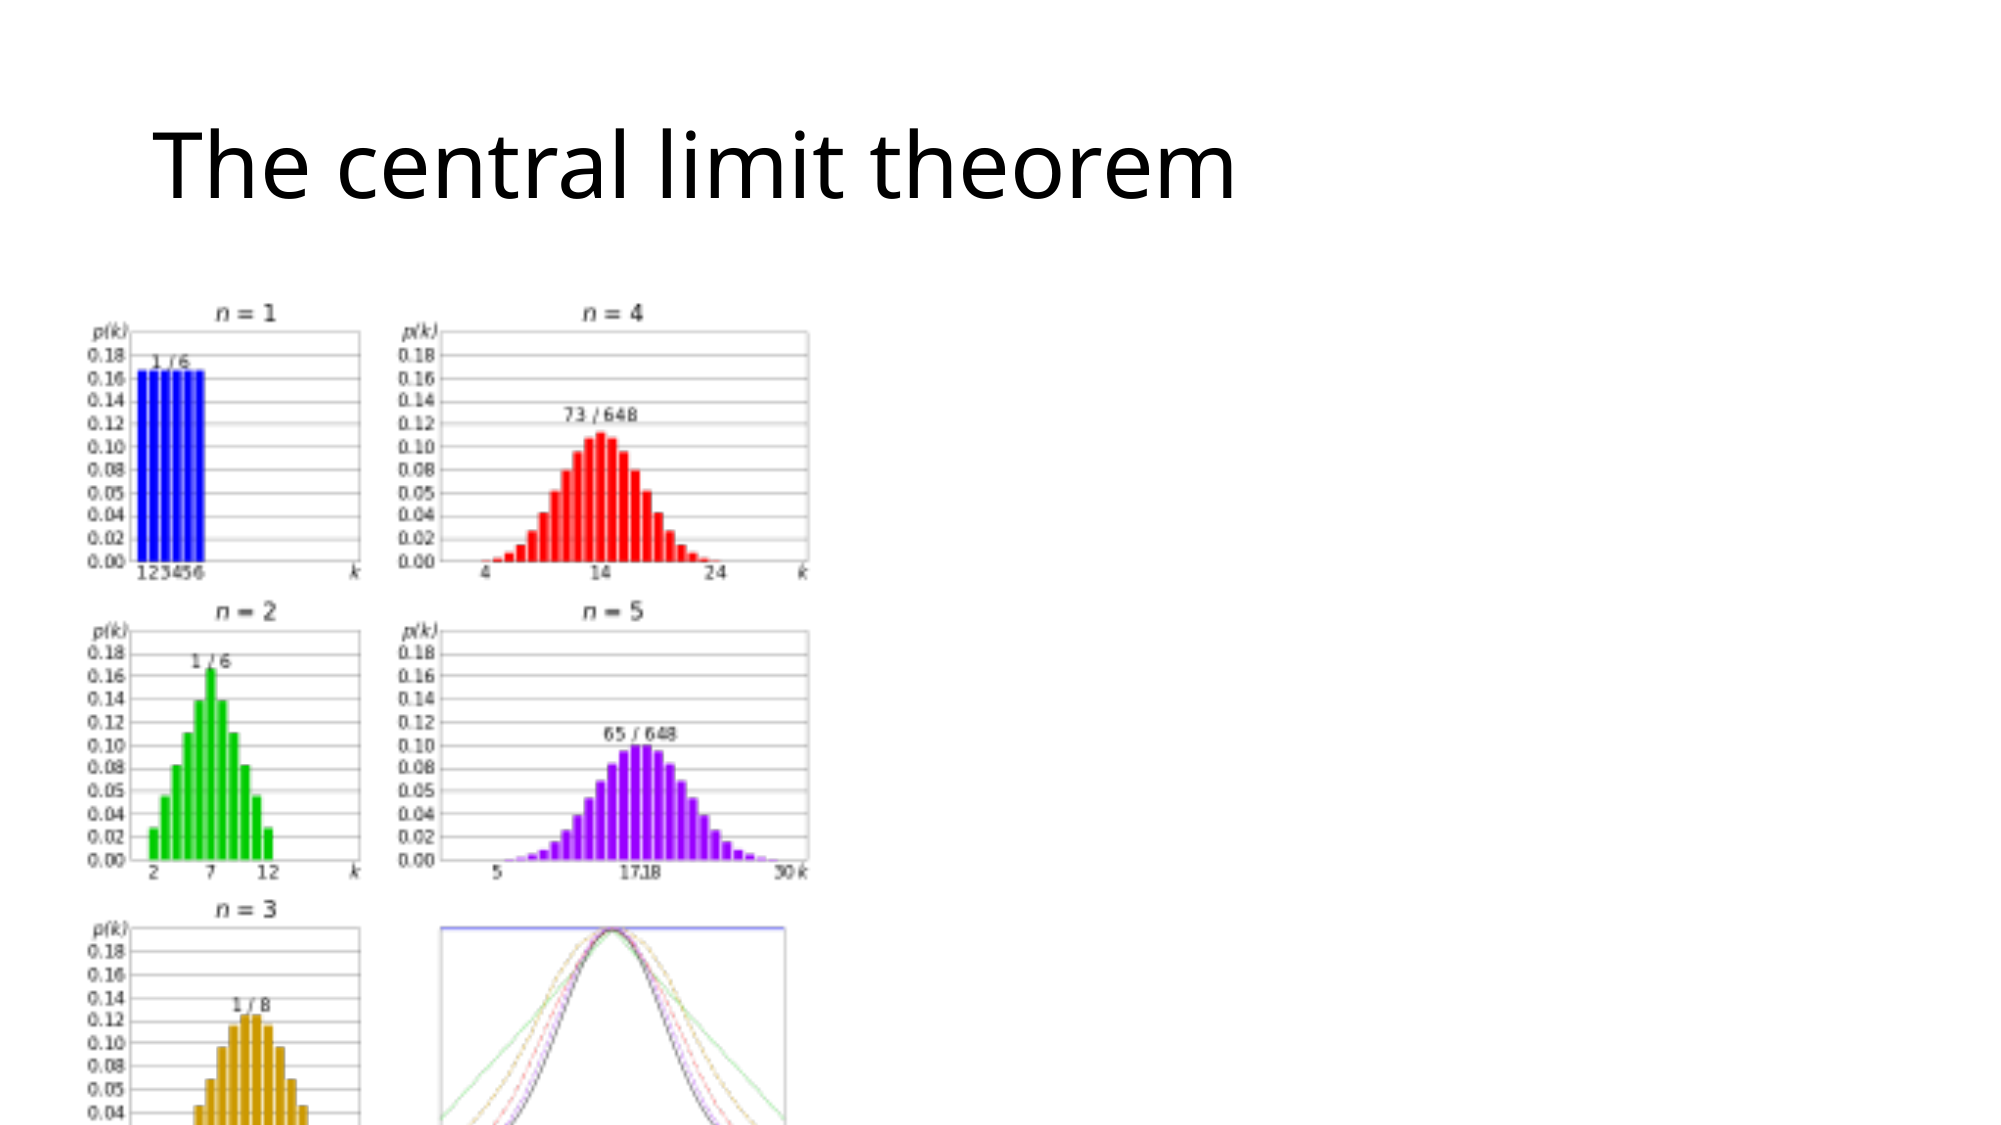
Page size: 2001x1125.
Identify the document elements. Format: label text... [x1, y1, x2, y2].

picture [79, 299, 814, 1125]
title The central limit theorem [137, 59, 1863, 278]
